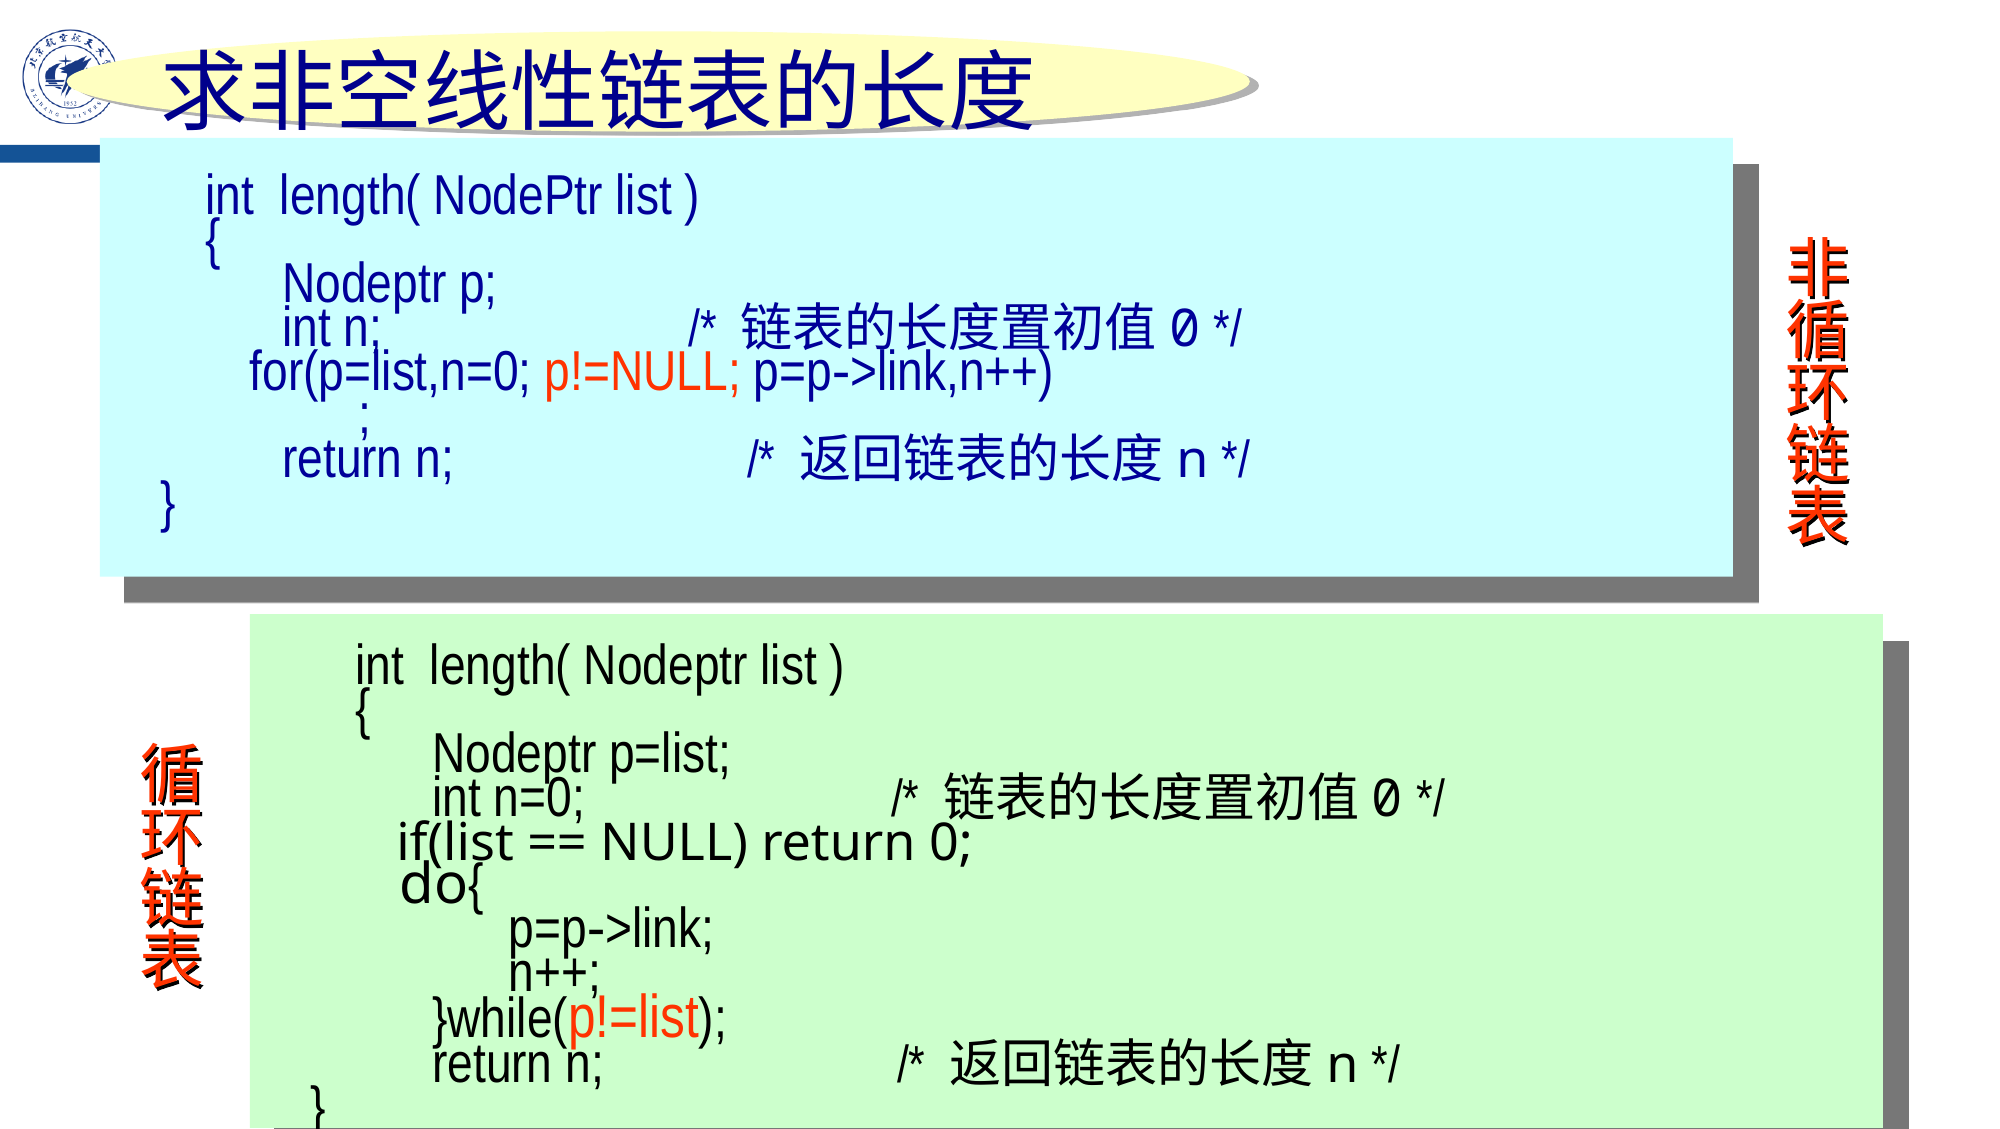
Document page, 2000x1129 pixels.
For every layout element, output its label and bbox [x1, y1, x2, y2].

text_box [99, 137, 1921, 577]
text_box [66, 27, 1251, 150]
text_box [124, 613, 1917, 1129]
picture [16, 23, 124, 130]
